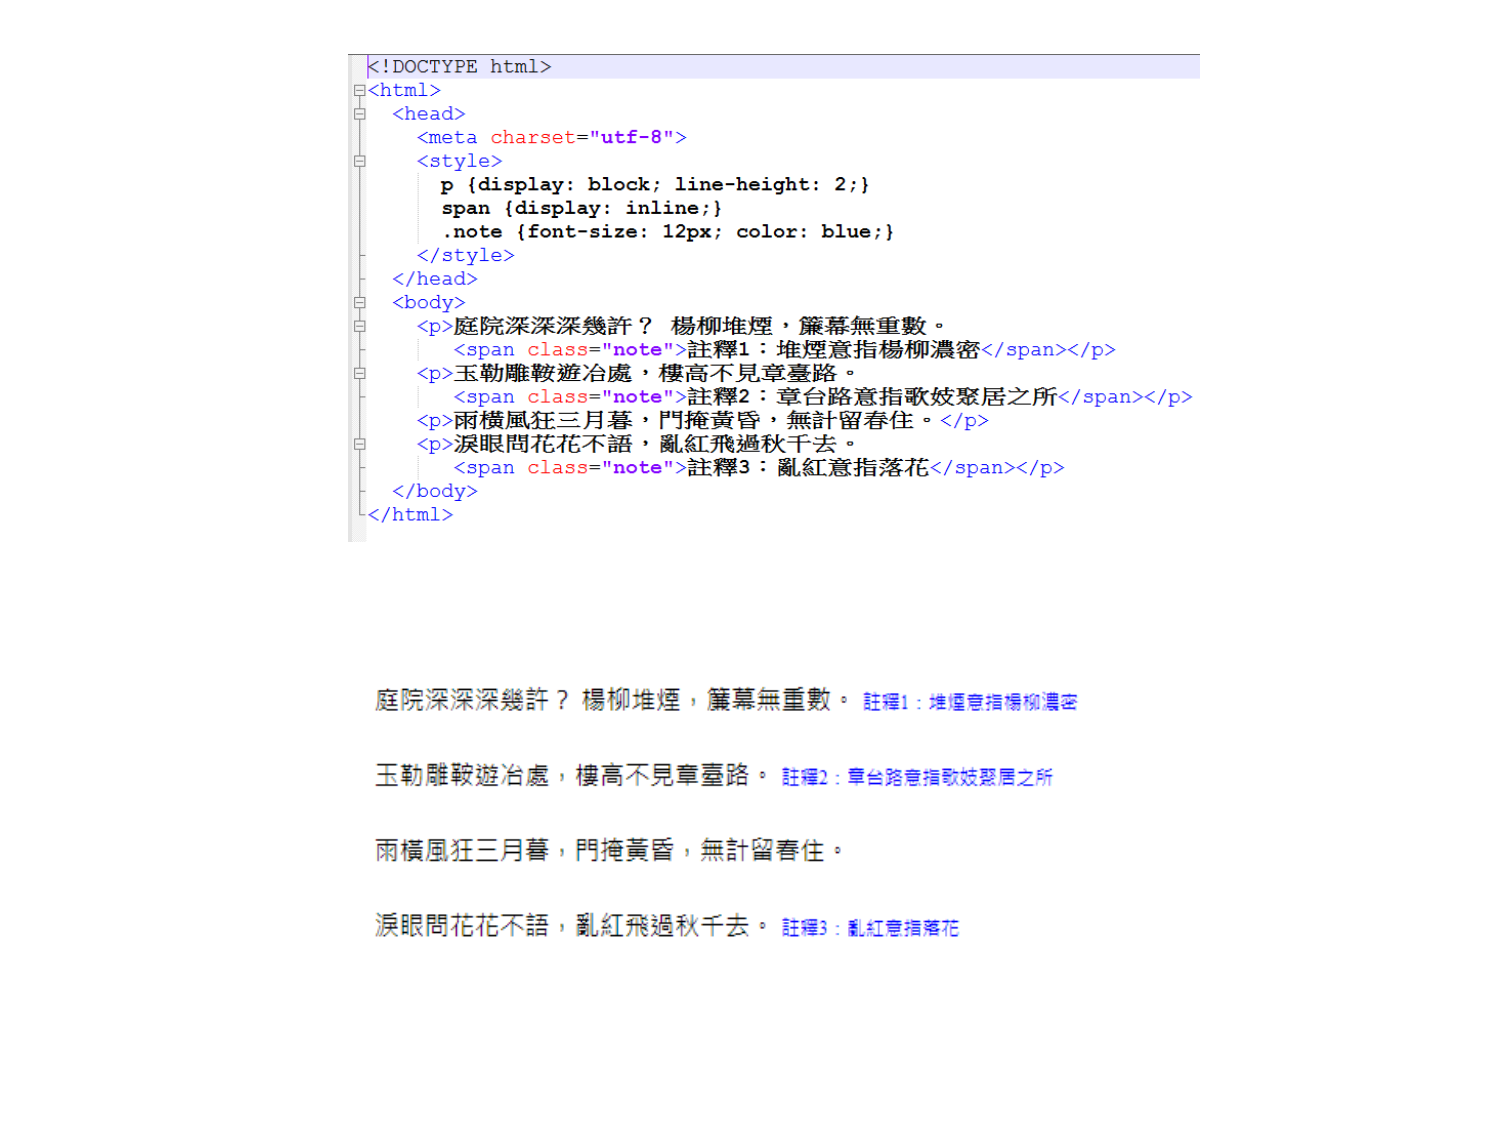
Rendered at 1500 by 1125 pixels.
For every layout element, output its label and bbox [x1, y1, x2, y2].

picture [348, 54, 1200, 542]
picture [362, 656, 1138, 990]
